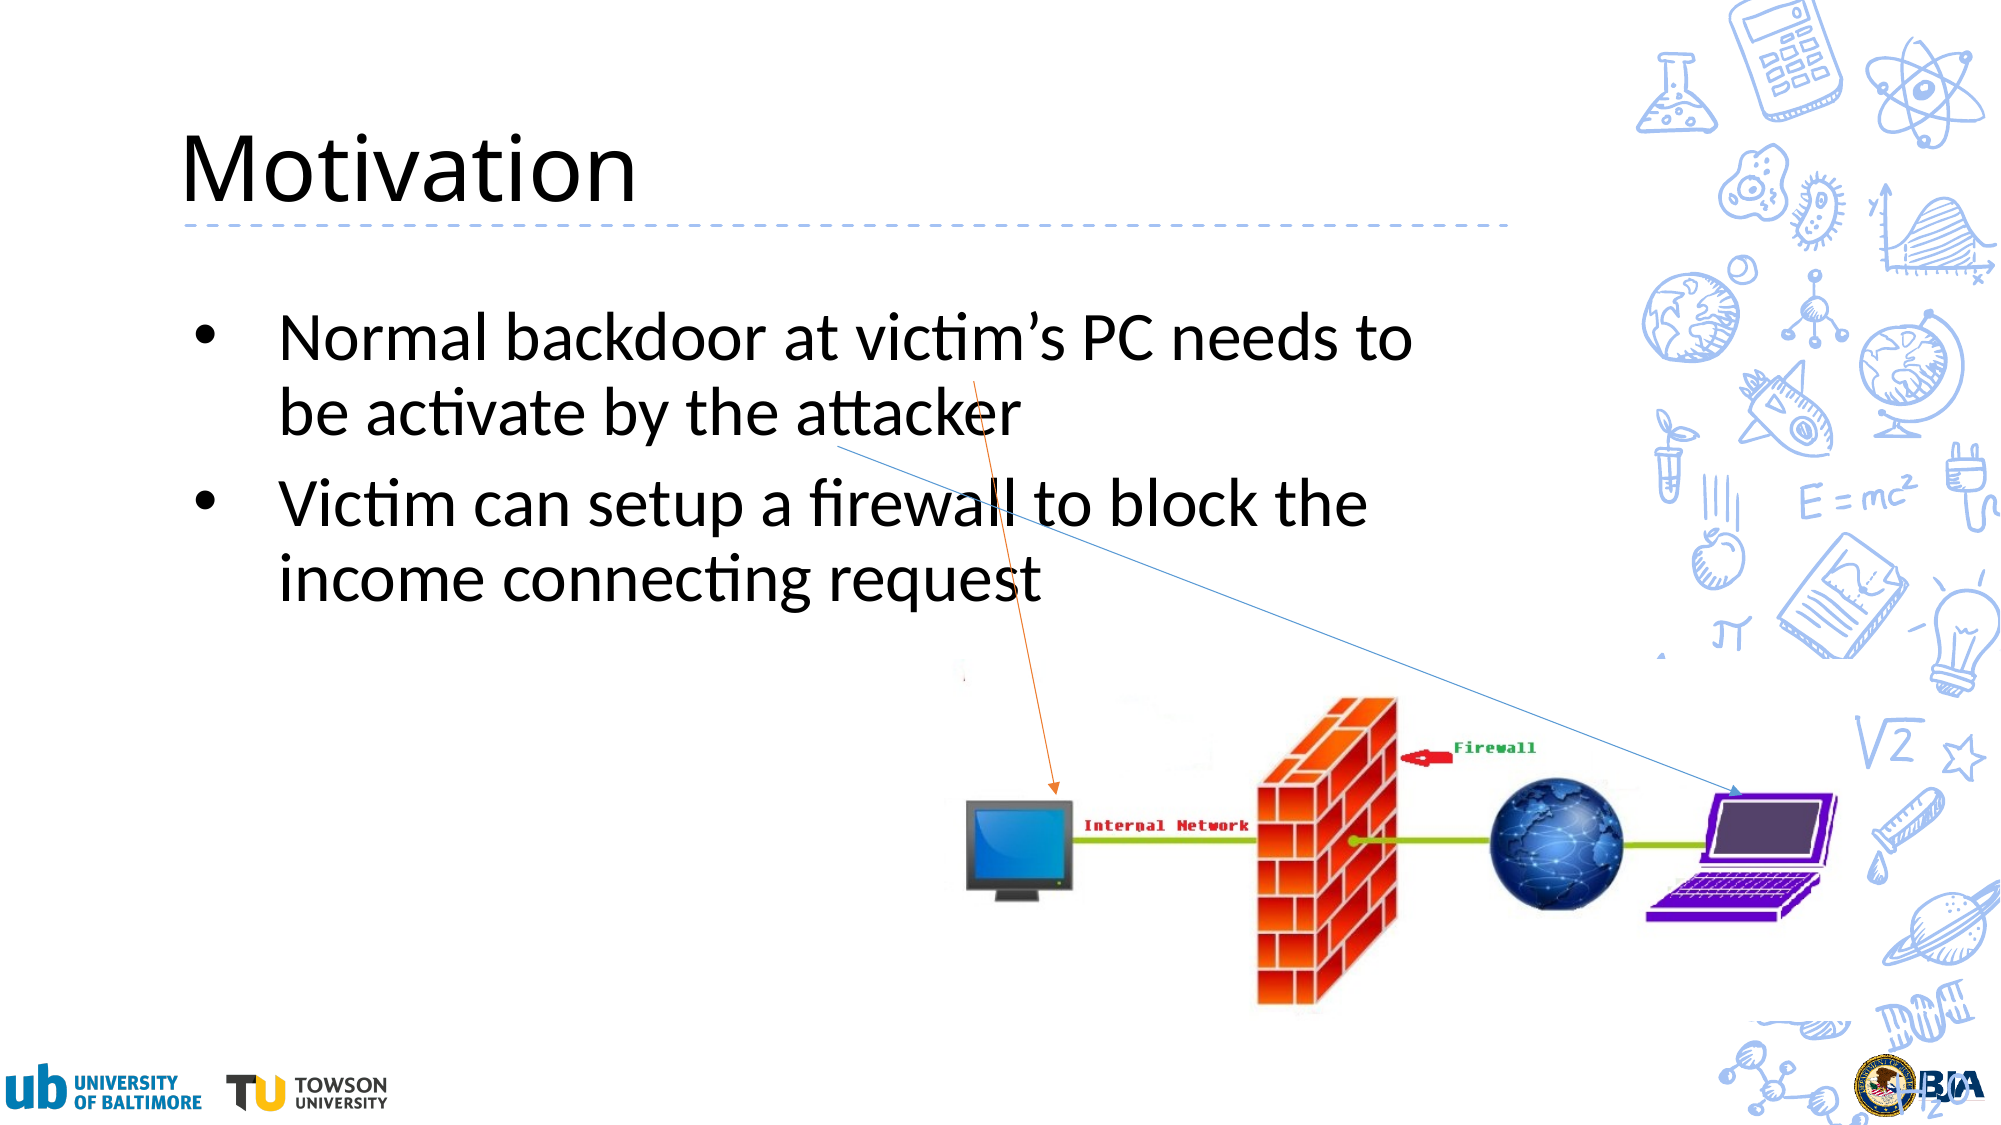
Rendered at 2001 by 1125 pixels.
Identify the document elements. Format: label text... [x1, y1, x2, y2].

picture [1951, 1078, 1965, 1100]
list Normal backdoor at victim’s PC needs to be activate by the attacker Victim can setup a firewall to block the income connecting request [163, 284, 1507, 1075]
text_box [973, 381, 1057, 446]
picture [1854, 1054, 1986, 1117]
picture [935, 659, 1855, 1021]
title Motivation [163, 49, 1507, 237]
picture [0, 1031, 407, 1125]
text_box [837, 446, 1743, 795]
